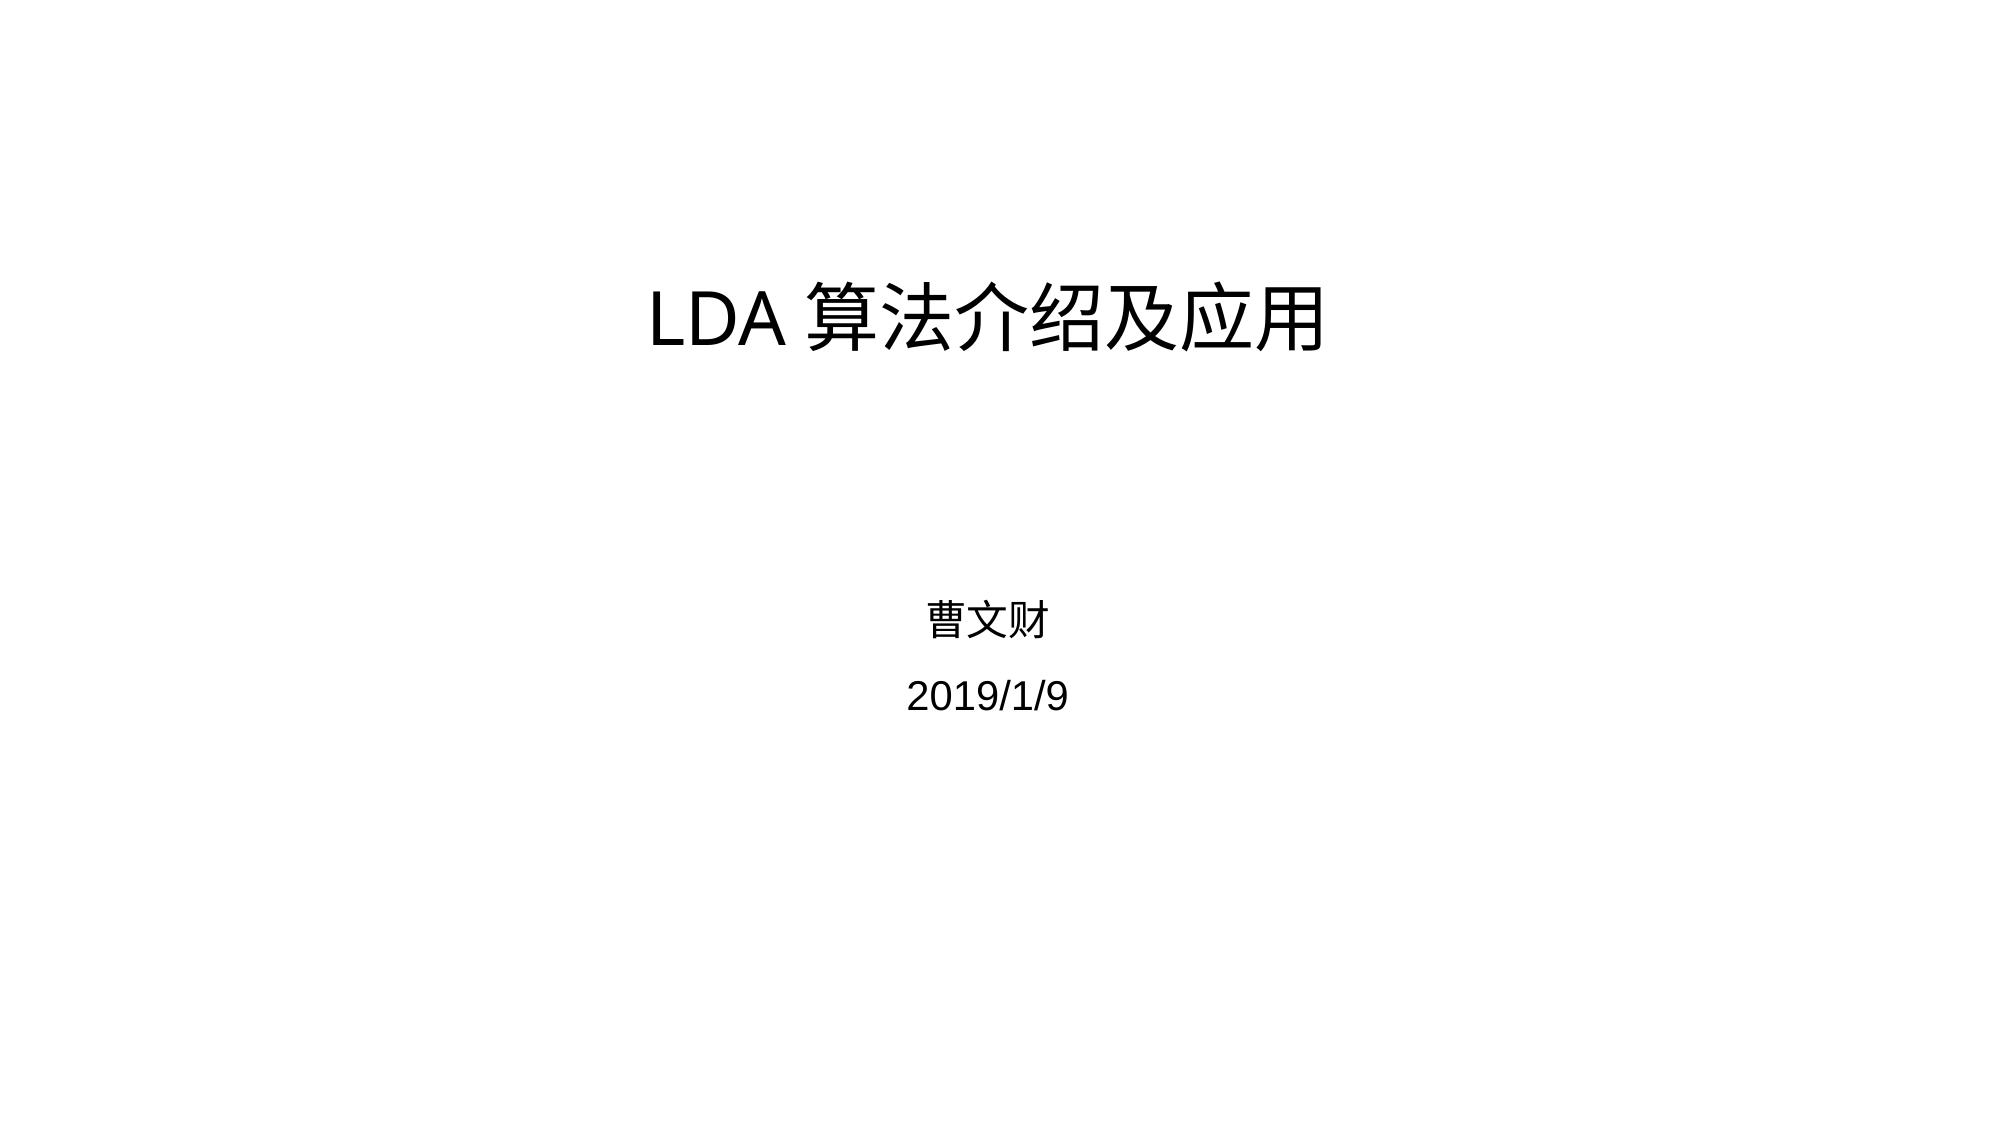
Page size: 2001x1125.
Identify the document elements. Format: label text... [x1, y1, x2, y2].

title LDA算法介绍及应用 [125, 212, 1851, 431]
text_box 曹文财 2019/1/9 [640, 561, 1335, 726]
